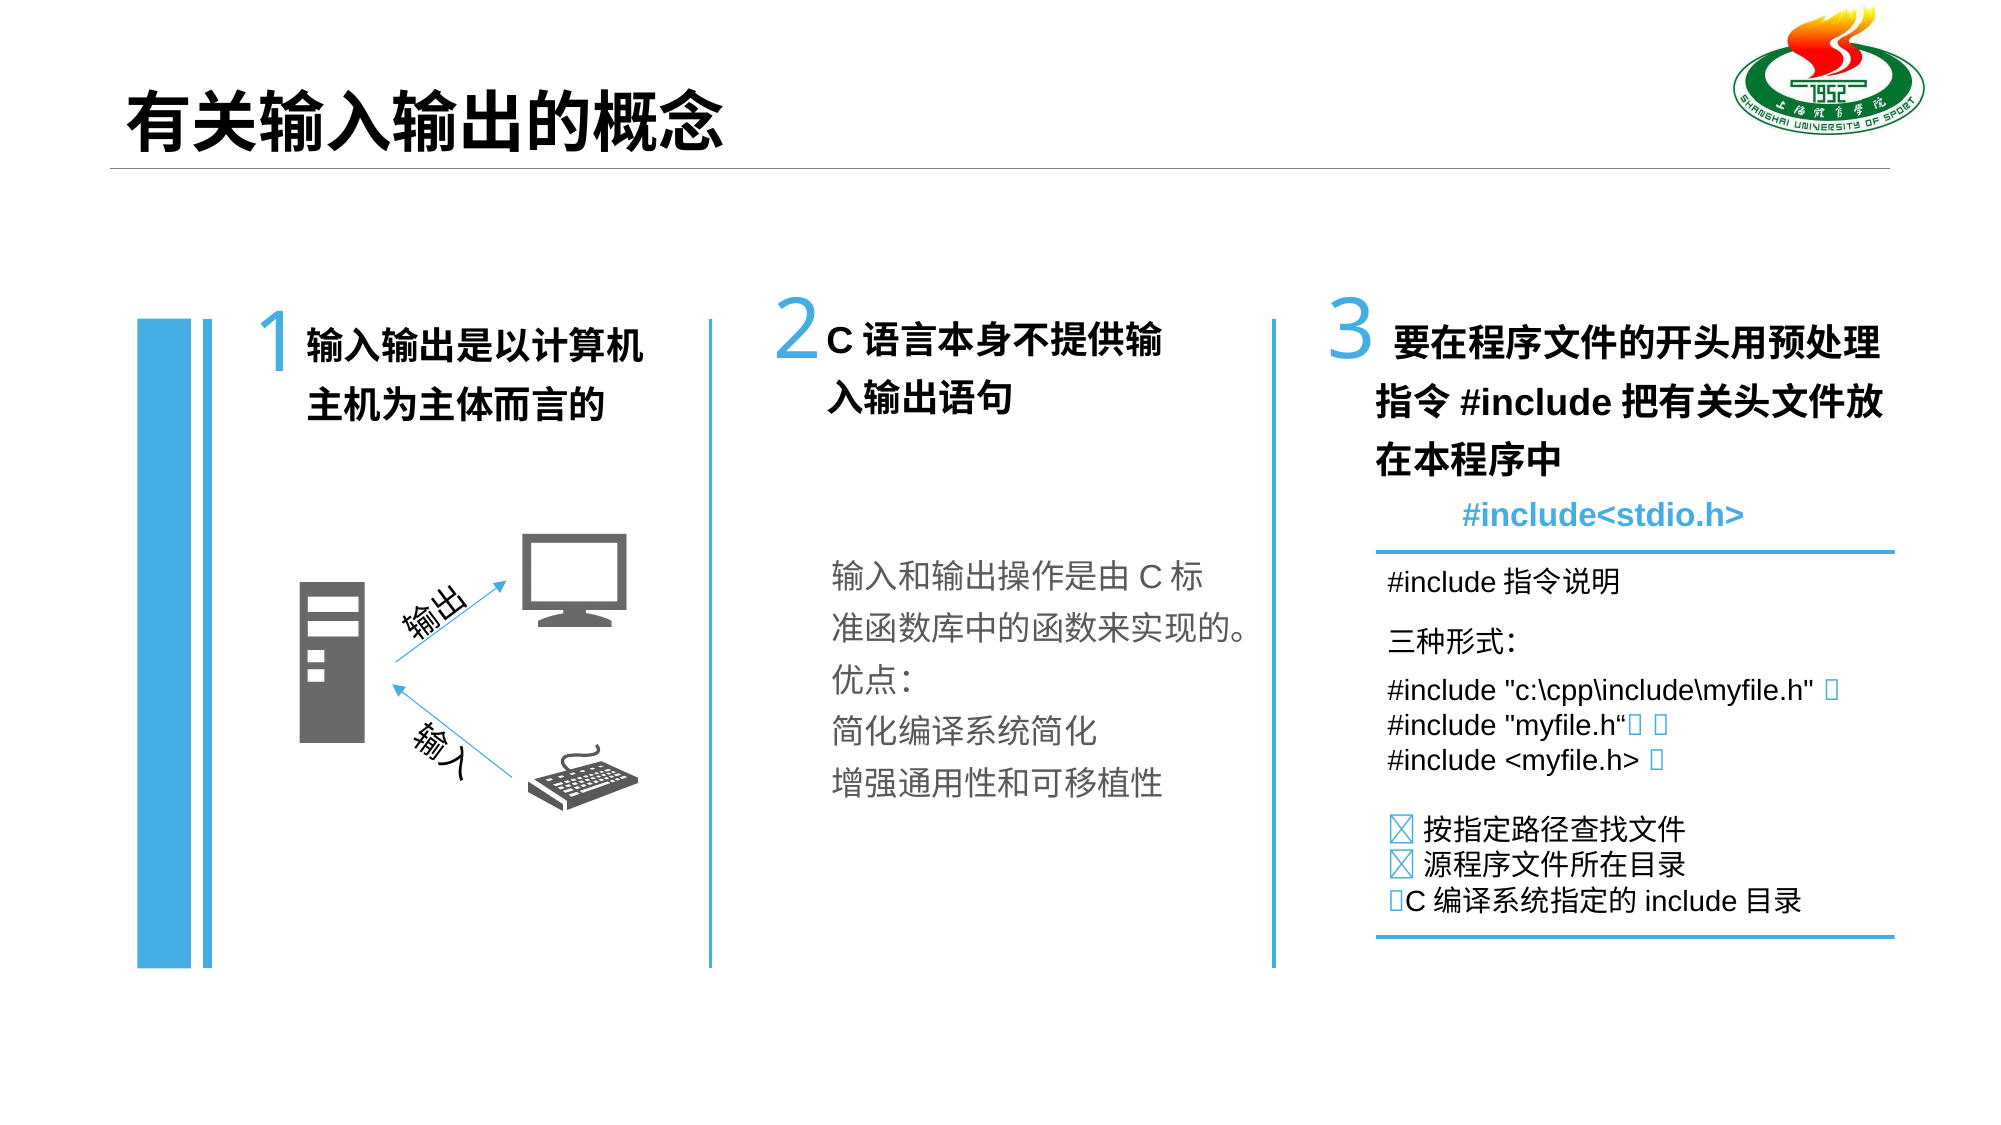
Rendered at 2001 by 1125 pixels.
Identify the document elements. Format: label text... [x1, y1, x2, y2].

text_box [292, 521, 638, 811]
text_box 3 [1319, 277, 1376, 376]
text_box 输入输出是以计算机主机为主体而言的 [306, 333, 662, 402]
text_box C语言本身不提供输入输出语句 [826, 326, 1181, 395]
title 有关输入输出的概念 [109, 0, 1890, 169]
text_box 输入和输出操作是由C标准函数库中的函数来实现的。 优点： 简化编译系统简化 增强通用性和可移植性 [816, 535, 1248, 839]
text_box 要在程序文件的开头用预处理指令#include把有关头文件放在本程序中 [1375, 359, 1895, 428]
text_box #include<stdio.h> [1438, 473, 1769, 536]
text_box 2 [765, 277, 822, 376]
text_box 1 [244, 289, 302, 388]
text_box [136, 318, 192, 969]
picture [1890, 0, 1927, 135]
